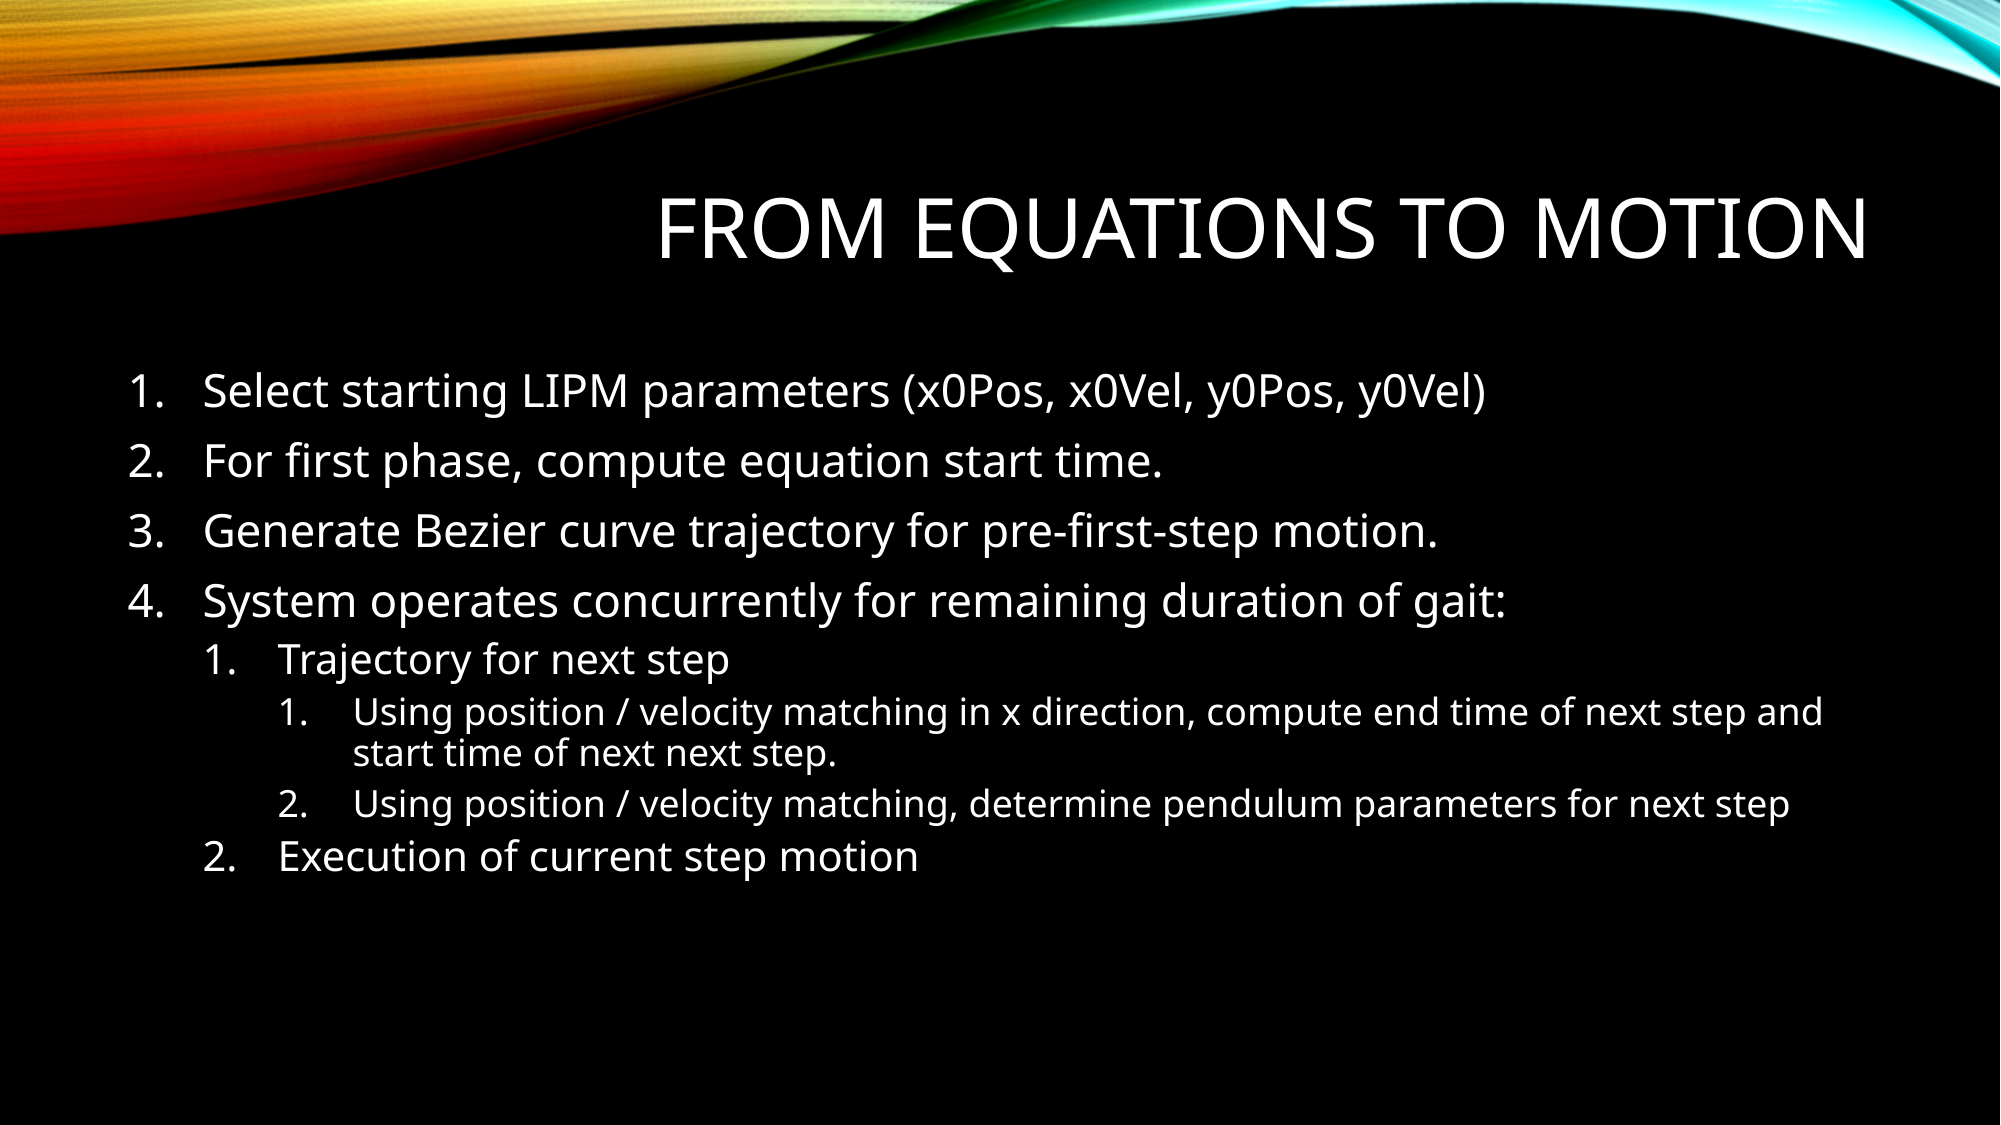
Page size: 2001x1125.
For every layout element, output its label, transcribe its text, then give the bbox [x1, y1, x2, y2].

list Select starting LIPM parameters (x0Pos, x0Vel, y0Pos, y0Vel) For first phase, compute equation start time. Generate Bezier curve trajectory for pre-first-step motion. System operates concurrently for remaining duration of gait: Trajectory for next step Using position / velocity matching in x direction, compute end time of next step and start time of next next step. Using position / velocity matching, determine pendulum parameters for next step Execution of current step motion [112, 360, 1888, 1021]
title From equations to motion [474, 125, 1888, 338]
picture [0, 0, 2000, 237]
